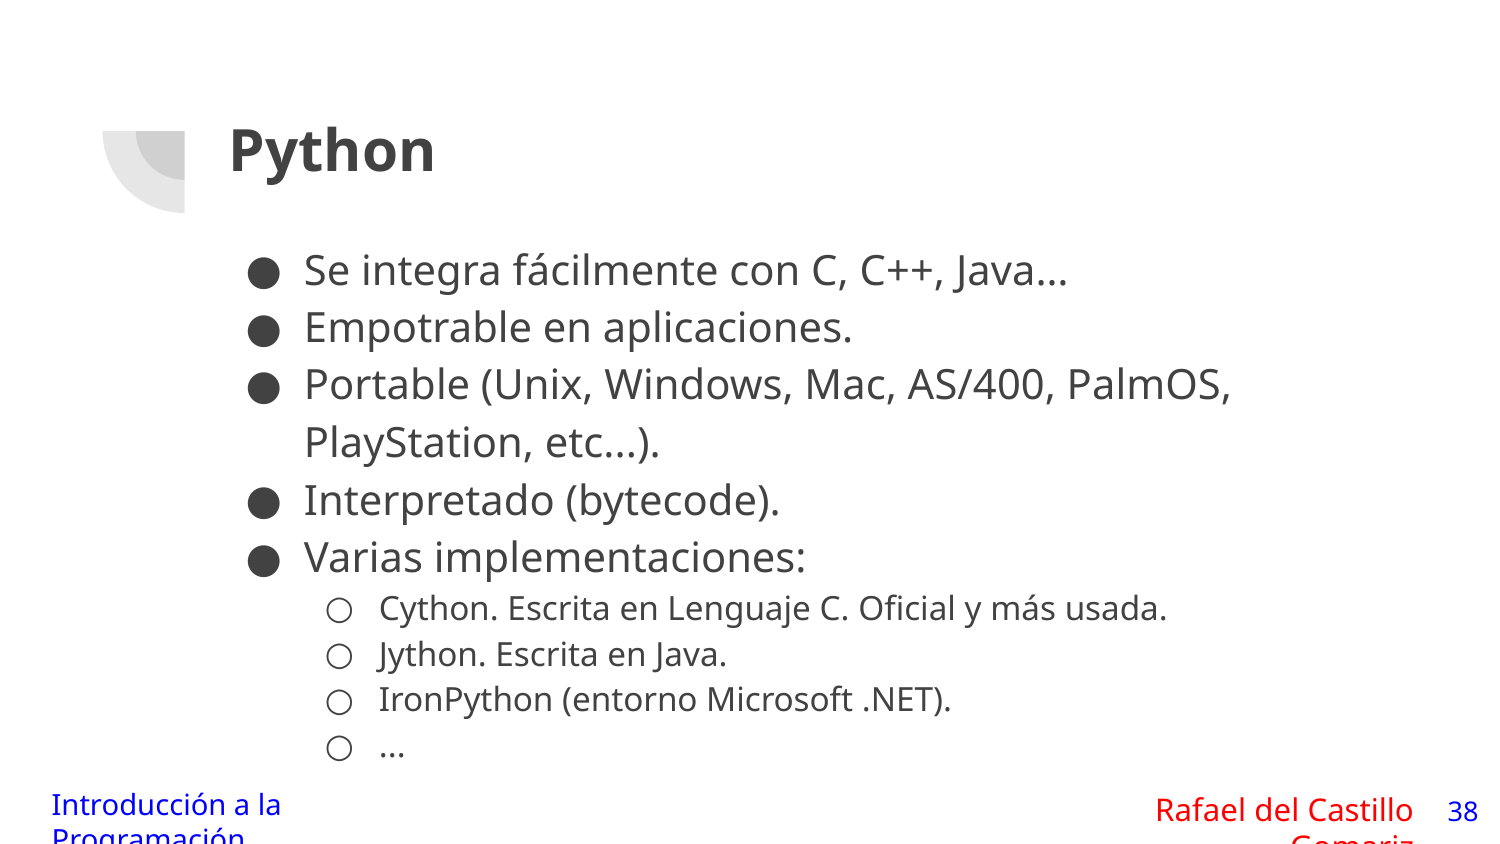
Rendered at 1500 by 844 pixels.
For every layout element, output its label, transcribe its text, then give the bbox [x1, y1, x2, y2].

list Se integra fácilmente con C, C++, Java… Empotrable en aplicaciones. Portable (Unix, Windows, Mac, AS/400, PalmOS, PlayStation, etc...). Interpretado (bytecode). Varias implementaciones: Cython. Escrita en Lenguaje C. Oficial y más usada. Jython. Escrita en Java. IronPython (entorno Microsoft .NET). ... [213, 220, 1368, 716]
slide_number ‹#› [1403, 779, 1494, 844]
title Python [213, 98, 1368, 220]
